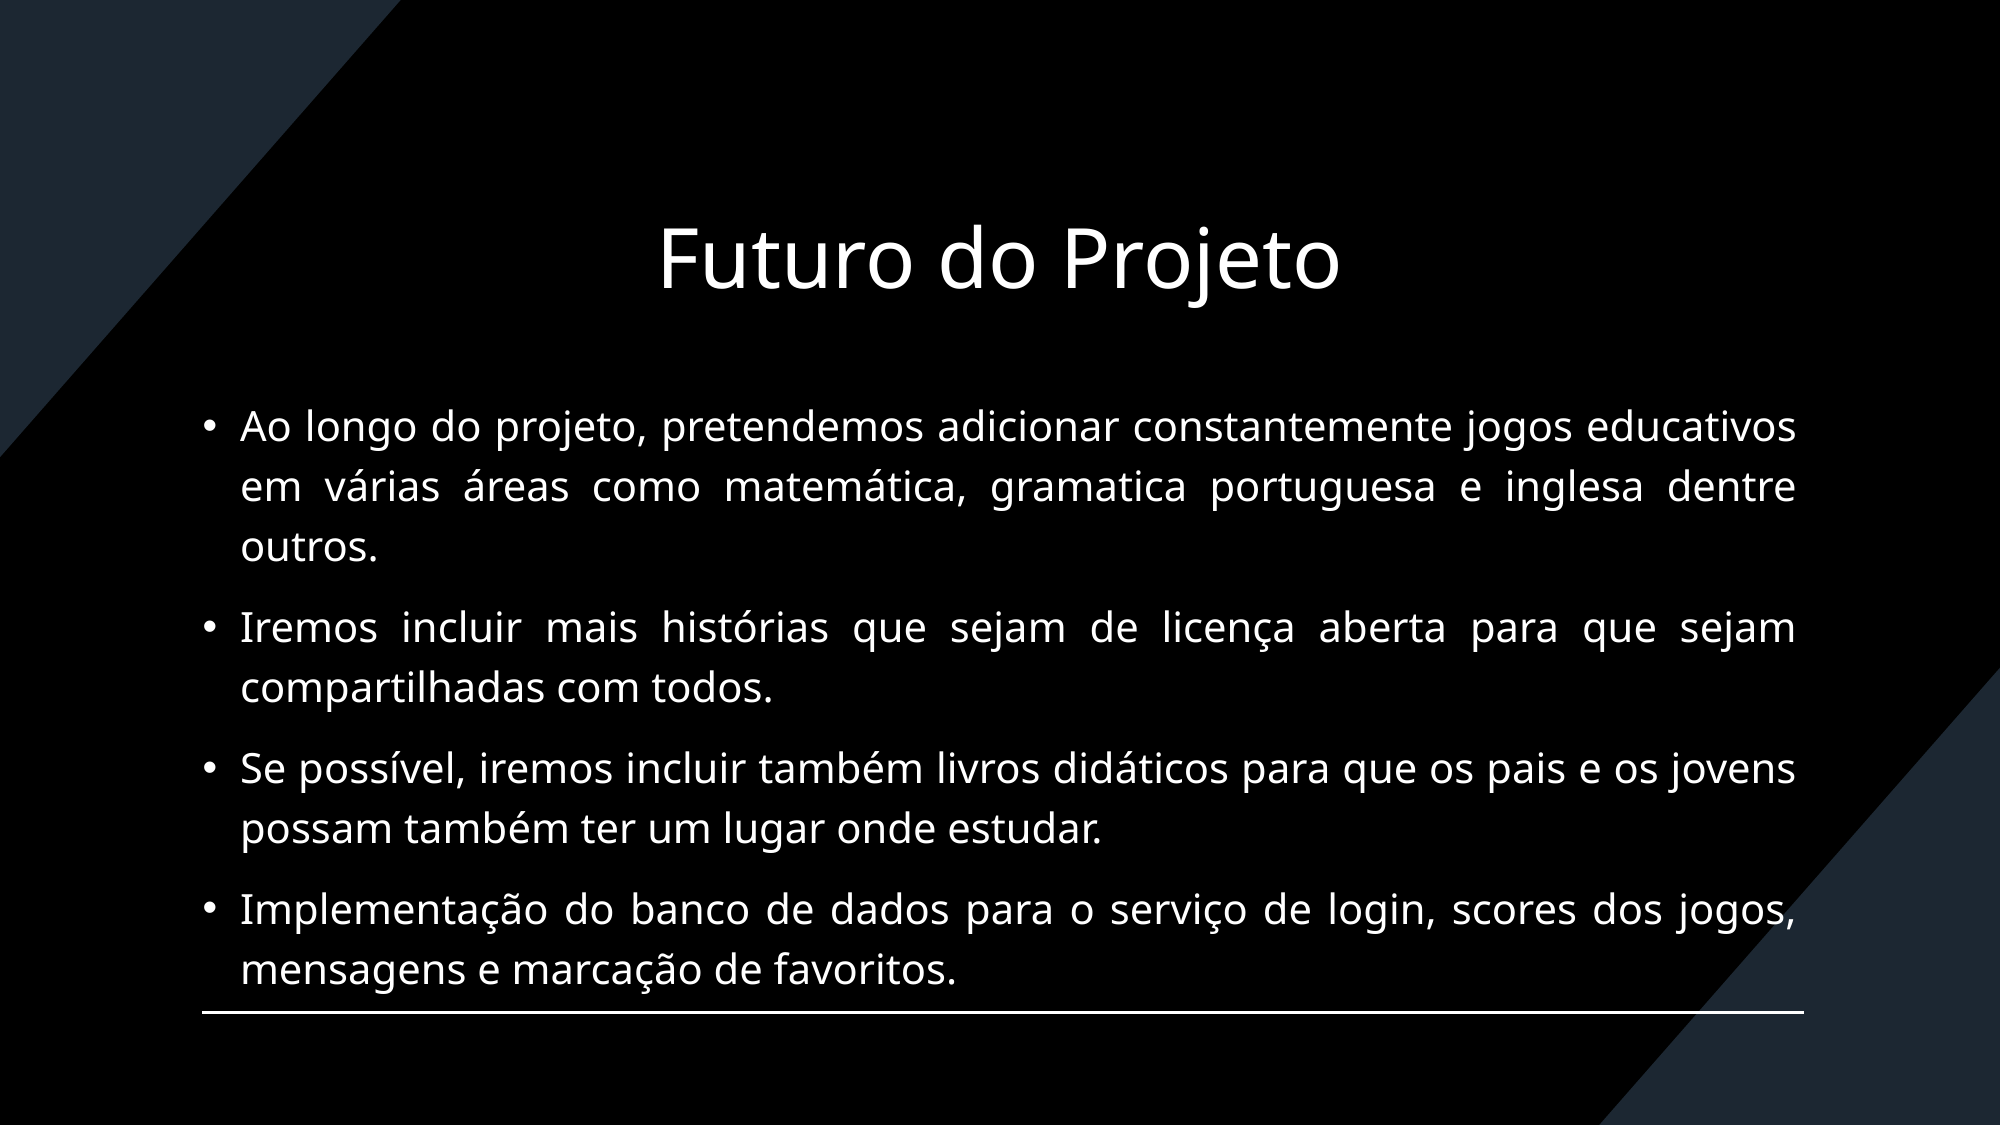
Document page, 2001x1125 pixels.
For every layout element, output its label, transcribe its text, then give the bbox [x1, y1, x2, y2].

list Ao longo do projeto, pretendemos adicionar constantemente jogos educativos em várias áreas como matemática, gramatica portuguesa e inglesa dentre outros. Iremos incluir mais histórias que sejam de licença aberta para que sejam compartilhadas com todos. Se possível, iremos incluir também livros didáticos para que os pais e os jovens possam também ter um lugar onde estudar. Implementação do banco de dados para o serviço de login, scores dos jogos, mensagens e marcação de favoritos. [187, 382, 1813, 968]
title Futuro do Projeto [187, 143, 1813, 367]
